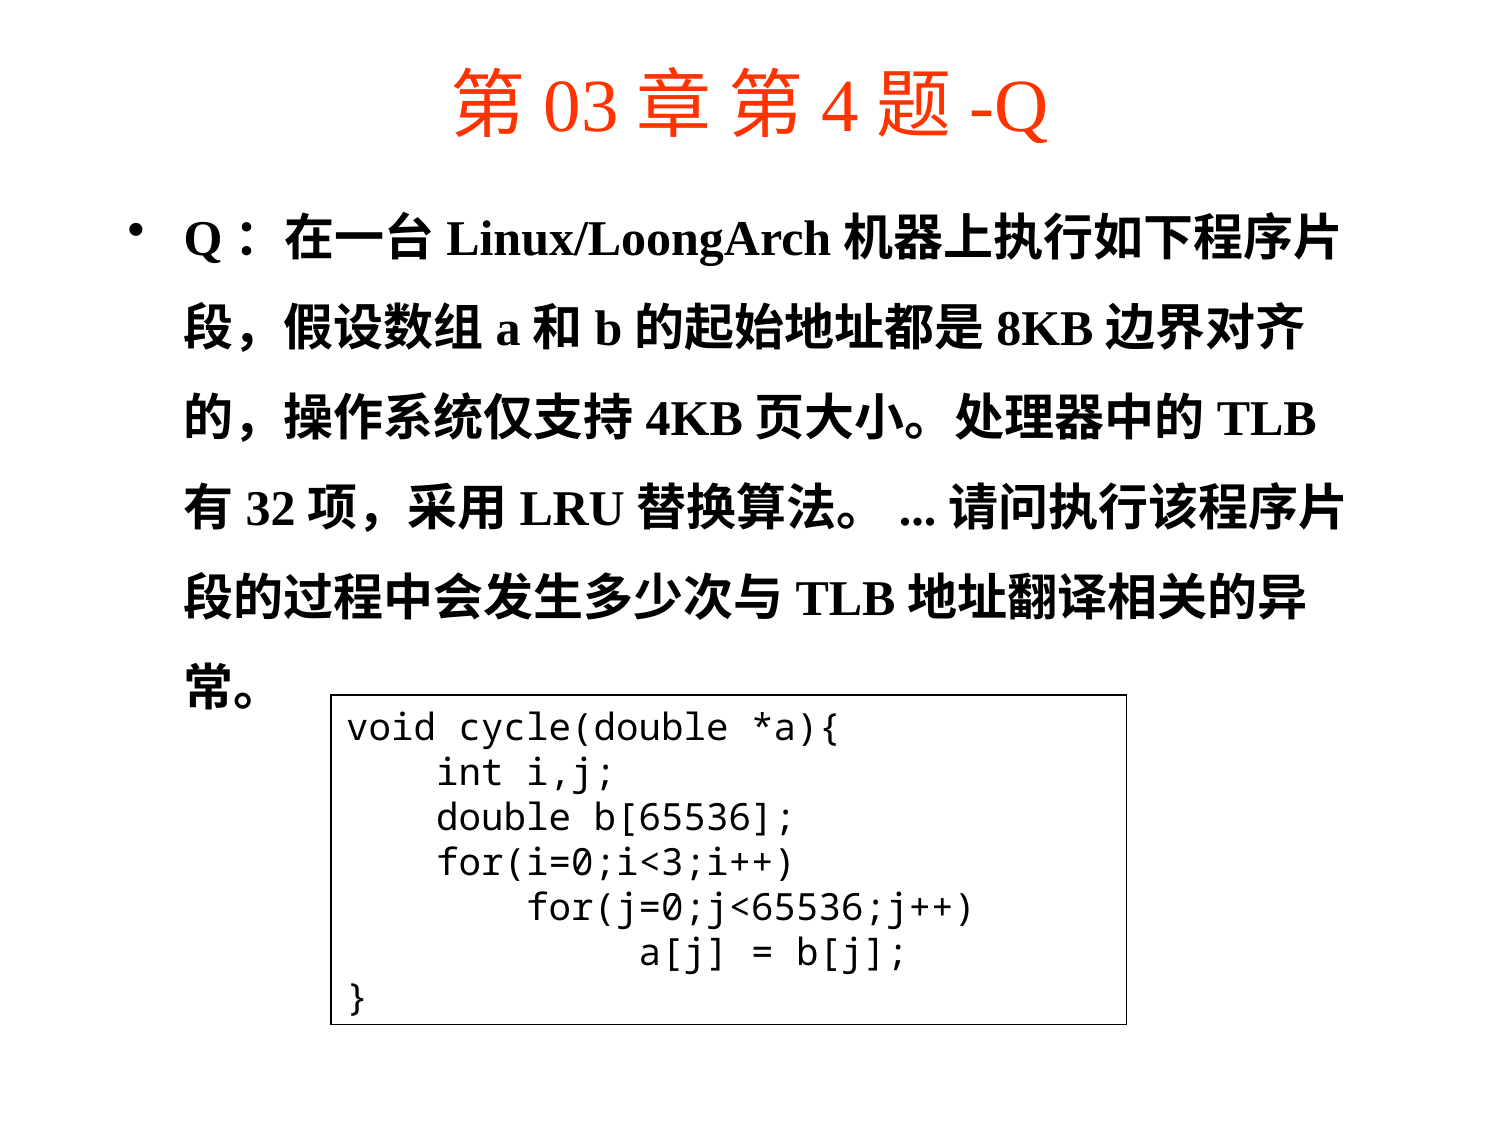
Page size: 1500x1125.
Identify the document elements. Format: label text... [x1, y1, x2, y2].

text_box void cycle(double *a){ int i,j; double b[65536]; for(i=0;i<3;i++) for(j=0;j<65536;j++) a[j] = b[j]; } [331, 695, 1127, 1025]
title 第03章 第4题-Q [112, 7, 1388, 167]
list Q：在一台Linux/LoongArch机器上执行如下程序片段，假设数组a和b的起始地址都是8KB边界对齐的，操作系统仅支持4KB页大小。处理器中的TLB有32项，采用LRU替换算法。...请问执行该程序片段的过程中会发生多少次与TLB地址翻译相关的异常。 [112, 167, 1388, 1001]
